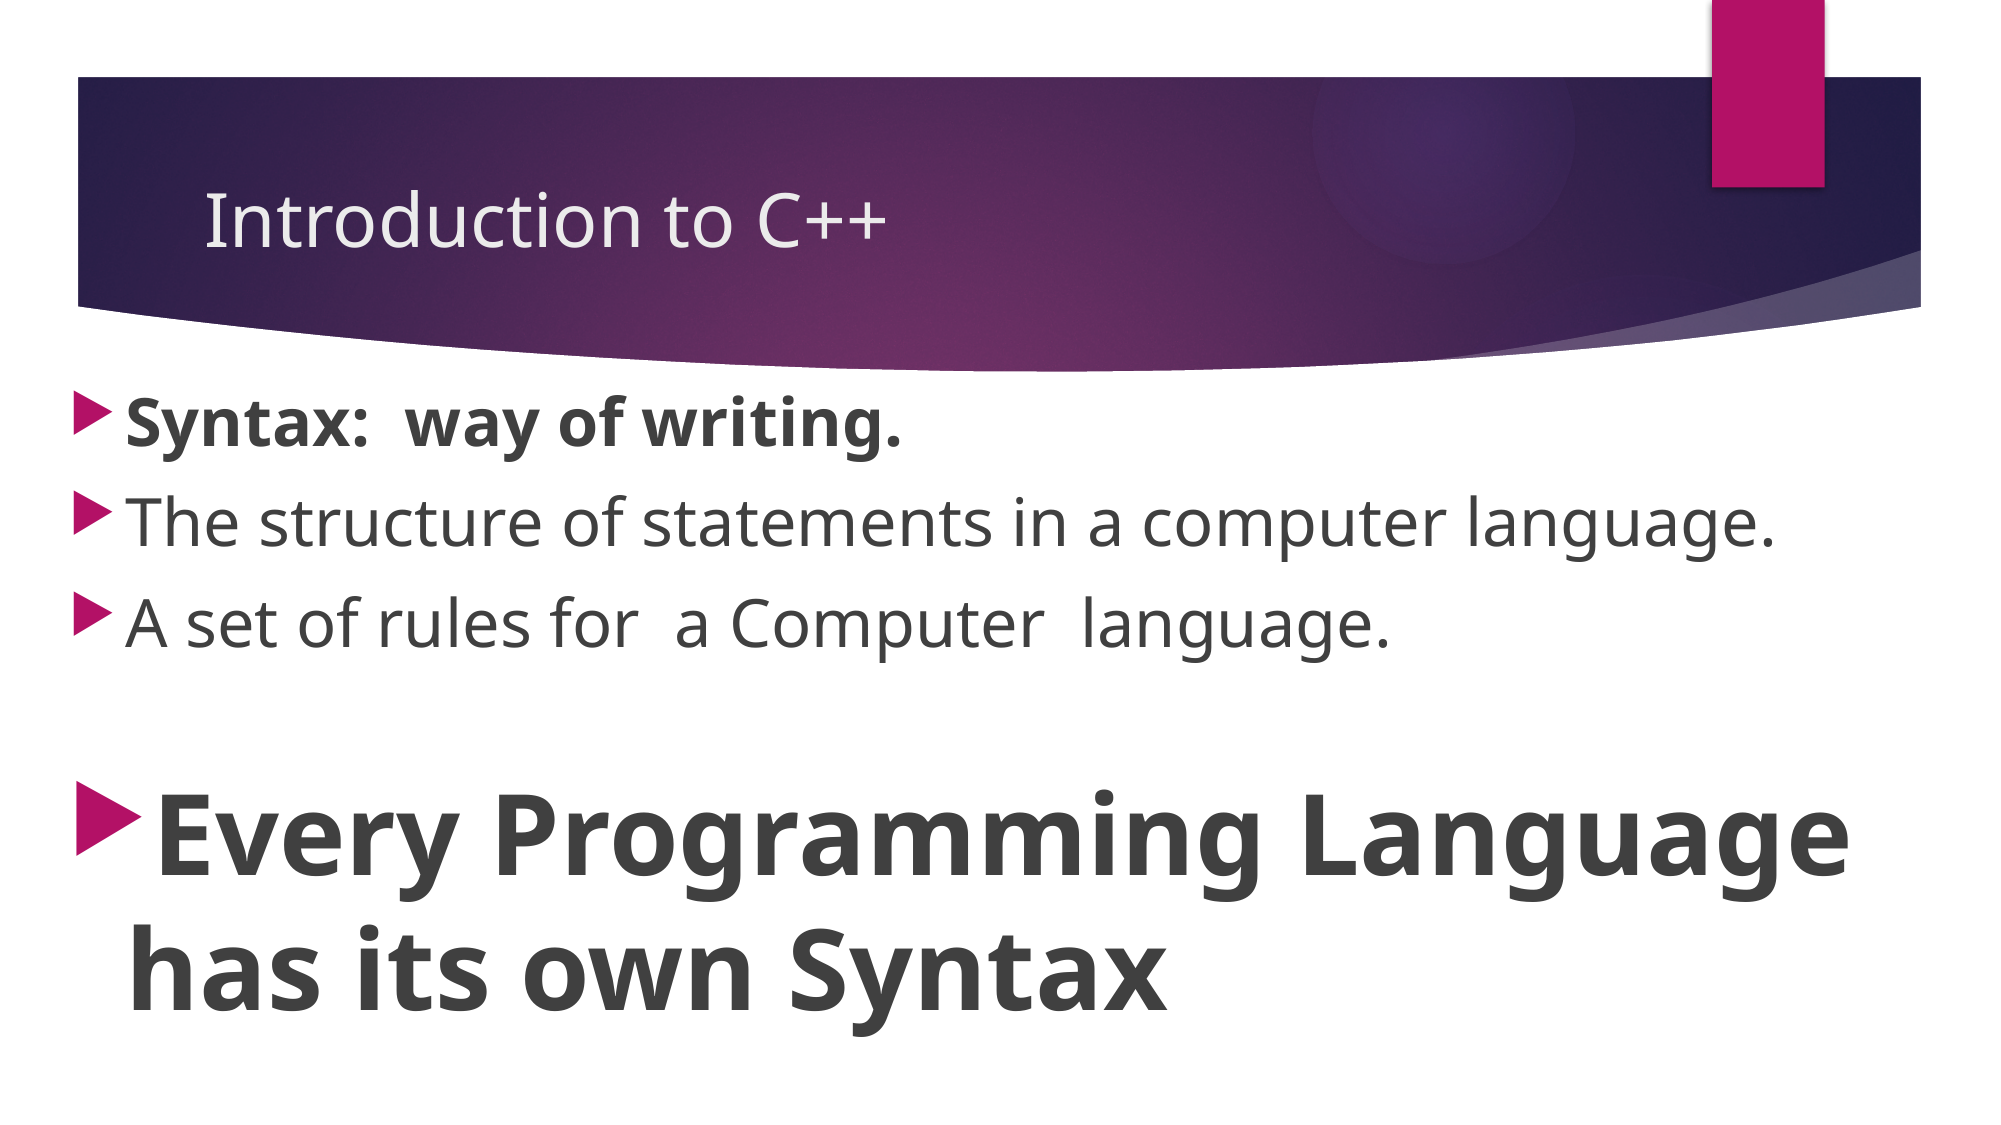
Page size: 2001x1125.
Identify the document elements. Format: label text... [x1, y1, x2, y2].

title Introduction to C++ [189, 159, 1627, 276]
list Syntax: way of writing. The structure of statements in a computer language. A set of rules for a Computer language. Every Programming Language has its own Syntax [53, 371, 1942, 1105]
